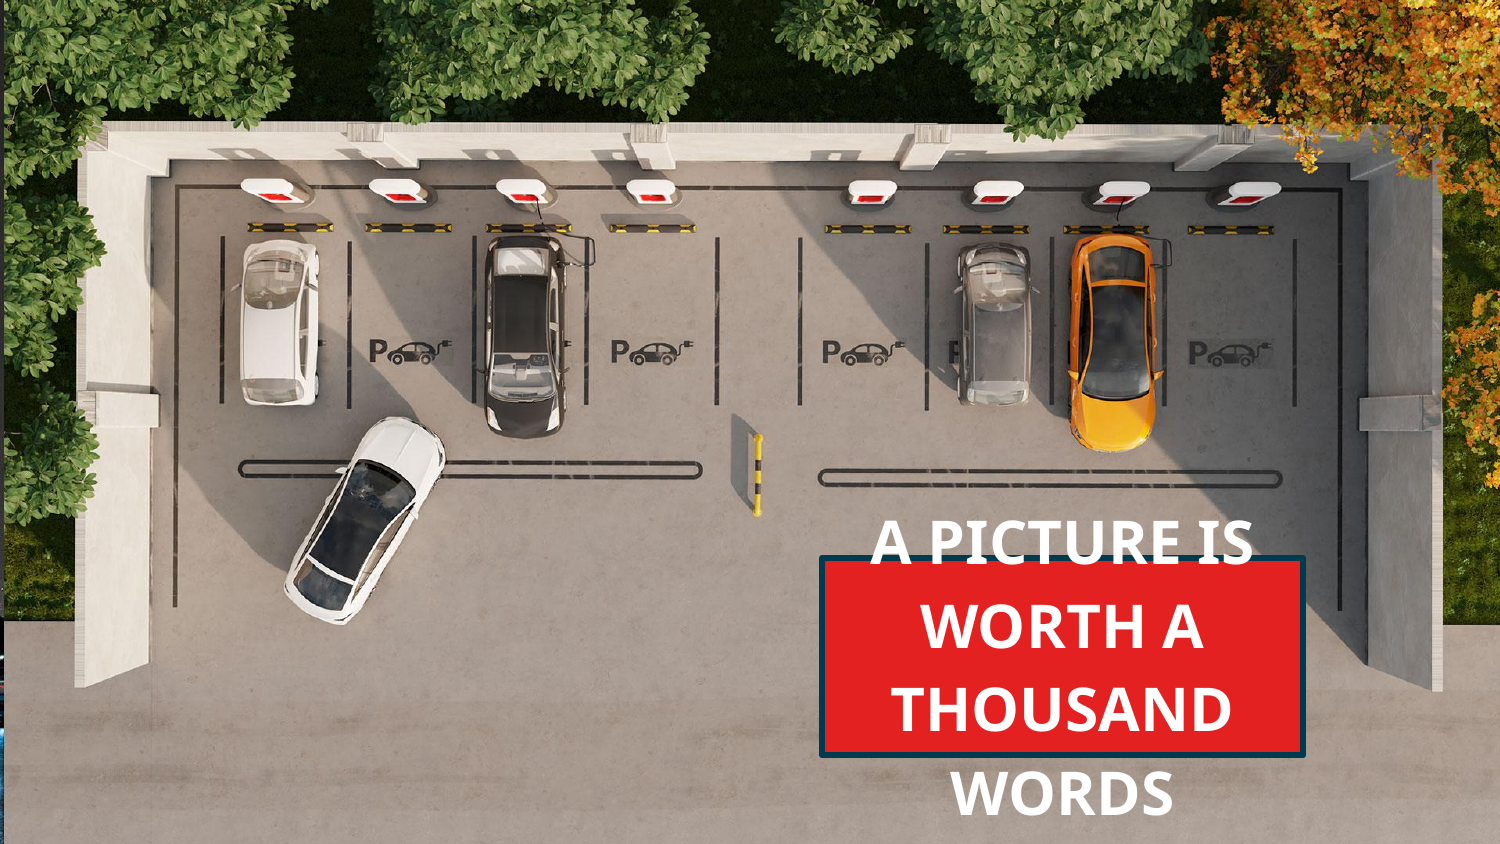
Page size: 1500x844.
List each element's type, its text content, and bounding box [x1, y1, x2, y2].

title A PICTURE IS WORTH A THOUSAND WORDS [819, 555, 1306, 758]
picture [0, 0, 1500, 844]
